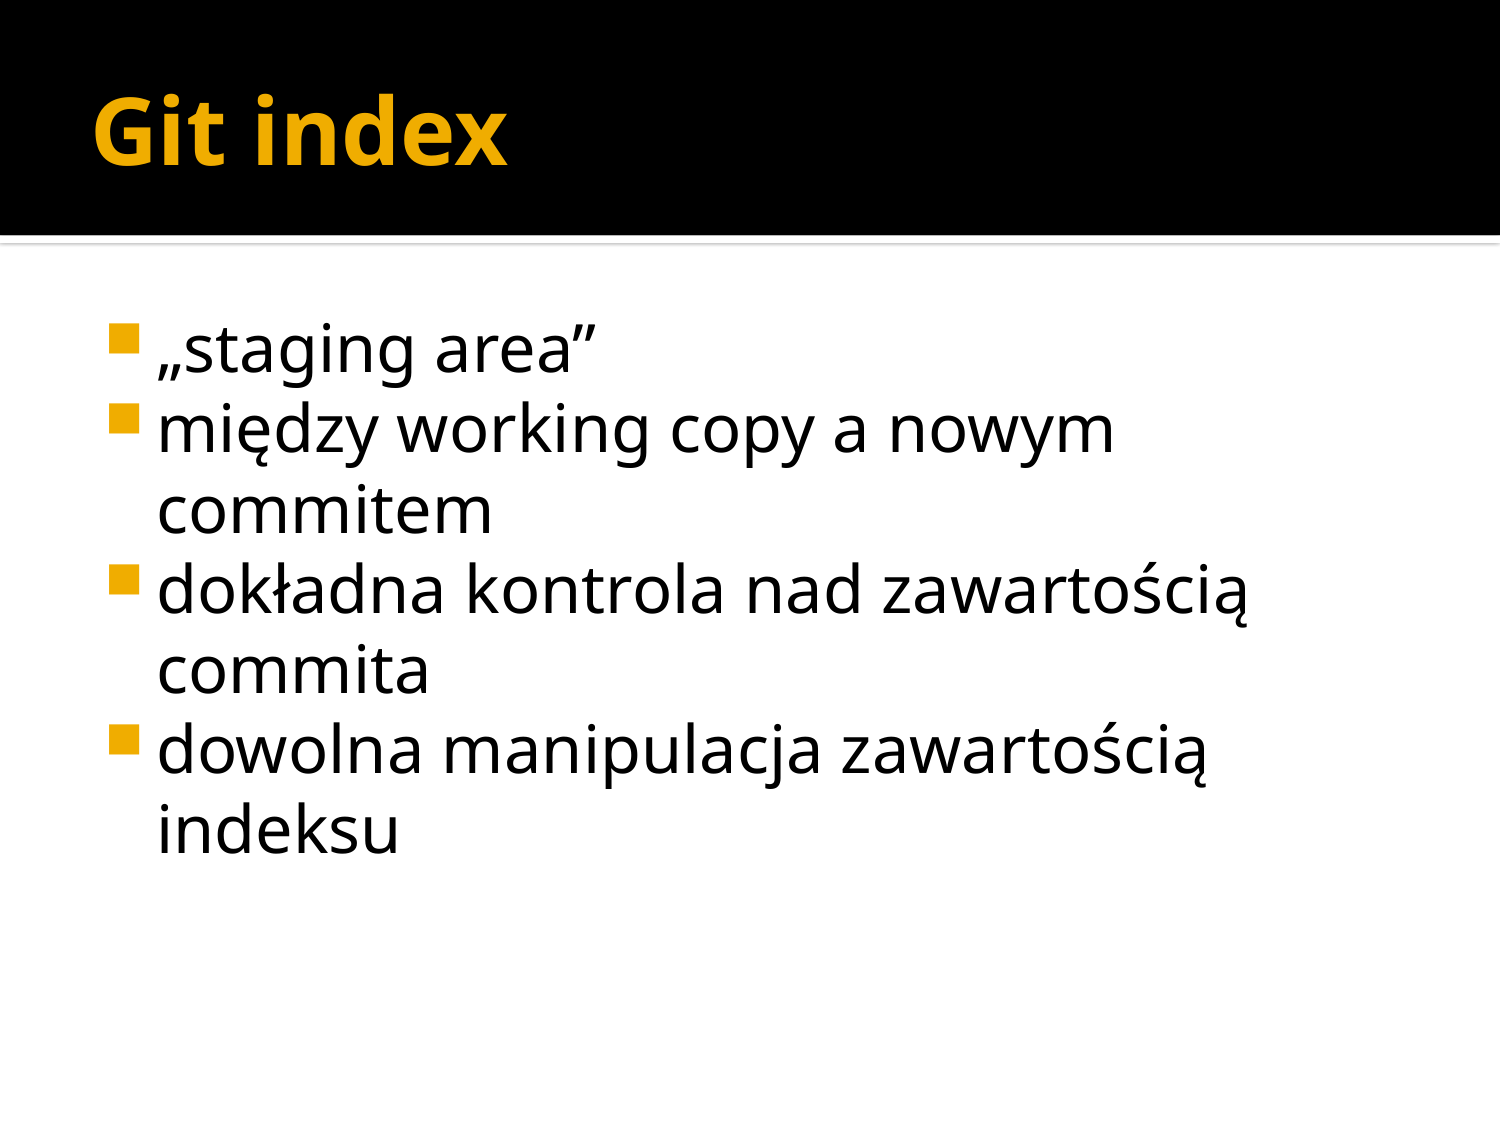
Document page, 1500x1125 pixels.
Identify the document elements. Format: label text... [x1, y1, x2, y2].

title Git index [75, 25, 1425, 231]
list „staging area” między working copy a nowym commitem dokładna kontrola nad zawartością commita dowolna manipulacja zawartością indeksu [75, 291, 1425, 1050]
